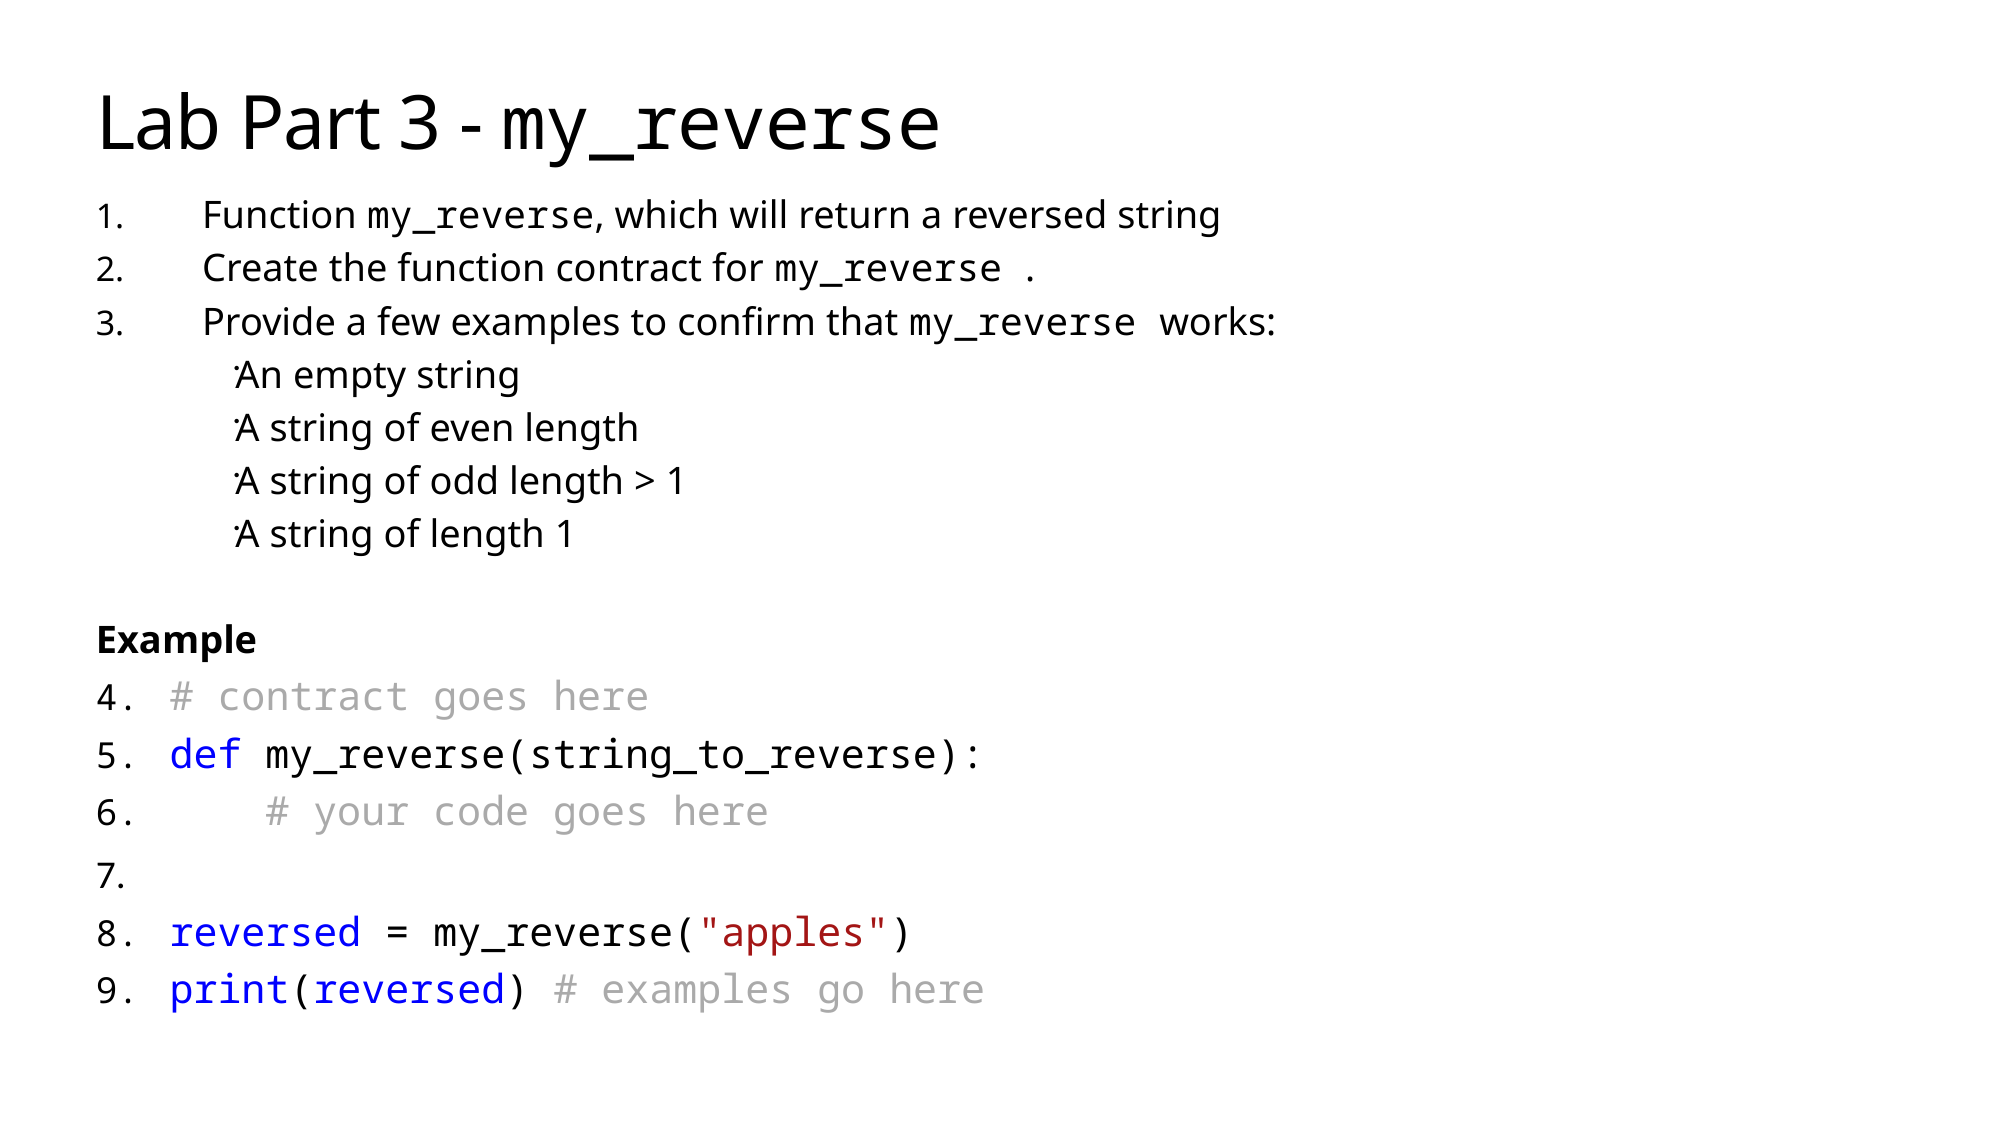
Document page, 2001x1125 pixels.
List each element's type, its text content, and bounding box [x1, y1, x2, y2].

title Lab Part 3 - my_reverse [96, 75, 1904, 166]
list Function my_reverse, which will return a reversed string Create the function contract for my_reverse . Provide a few examples to confirm that my_reverse works: An empty string A string of even length A string of odd length > 1 A string of length 1 Example # contract goes here def my_reverse(string_to_reverse): # your code goes here reversed = my_reverse("apples") print(reversed) # examples go here [95, 190, 1904, 1029]
